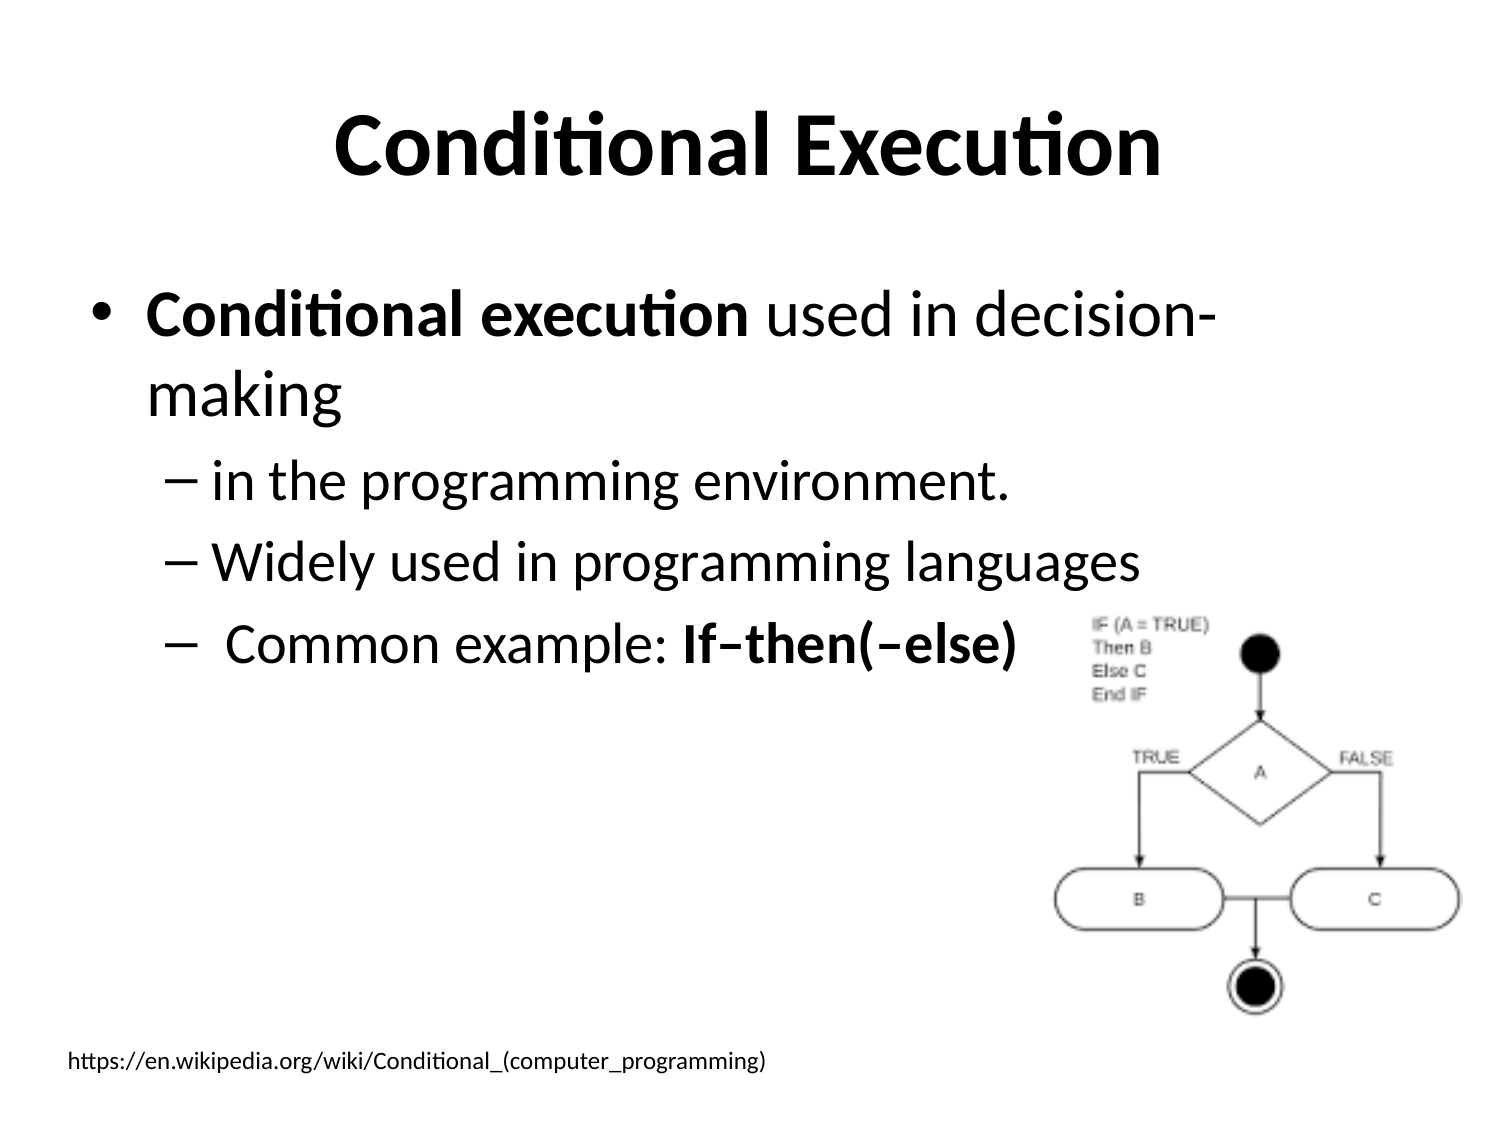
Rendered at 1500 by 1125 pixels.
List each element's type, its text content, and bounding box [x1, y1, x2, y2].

title Conditional Execution [75, 45, 1425, 233]
text_box https://en.wikipedia.org/wiki/Conditional_(computer_programming) [52, 1037, 783, 1083]
picture [1049, 612, 1463, 1018]
list Conditional execution used in decision-making in the programming environment. Widely used in programming languages Common example: If–then(–else) [75, 262, 1425, 725]
